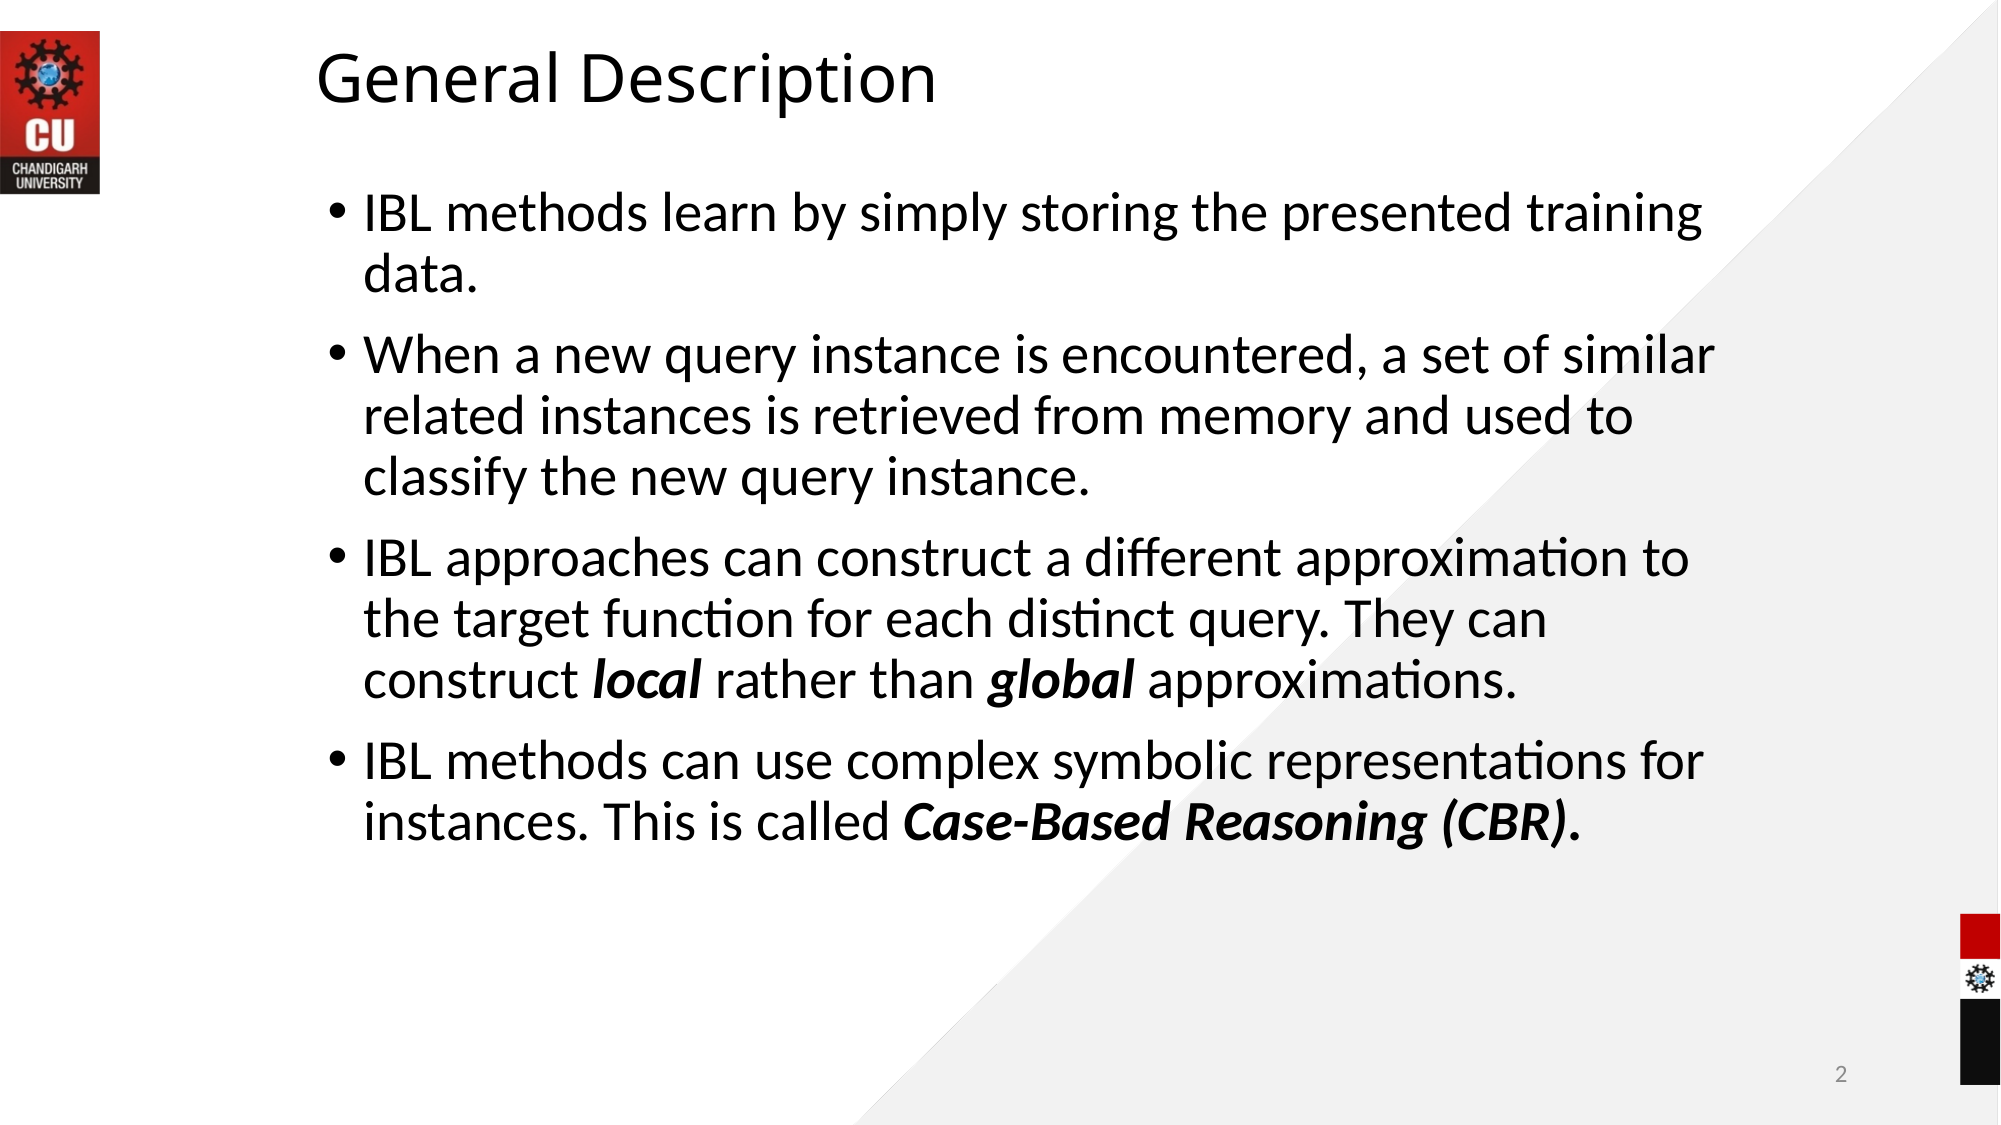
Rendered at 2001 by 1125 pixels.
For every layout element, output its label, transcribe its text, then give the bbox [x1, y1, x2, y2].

list IBL methods learn by simply storing the presented training data. When a new query instance is encountered, a set of similar related instances is retrieved from memory and used to classify the new query instance. IBL approaches can construct a different approximation to the target function for each distinct query. They can construct local rather than global approximations. IBL methods can use complex symbolic representations for instances. This is called Case-Based Reasoning (CBR). [312, 174, 1750, 863]
picture [0, 0, 2001, 1125]
title General Description [300, 37, 1575, 125]
slide_number 2 [1412, 1042, 1863, 1103]
